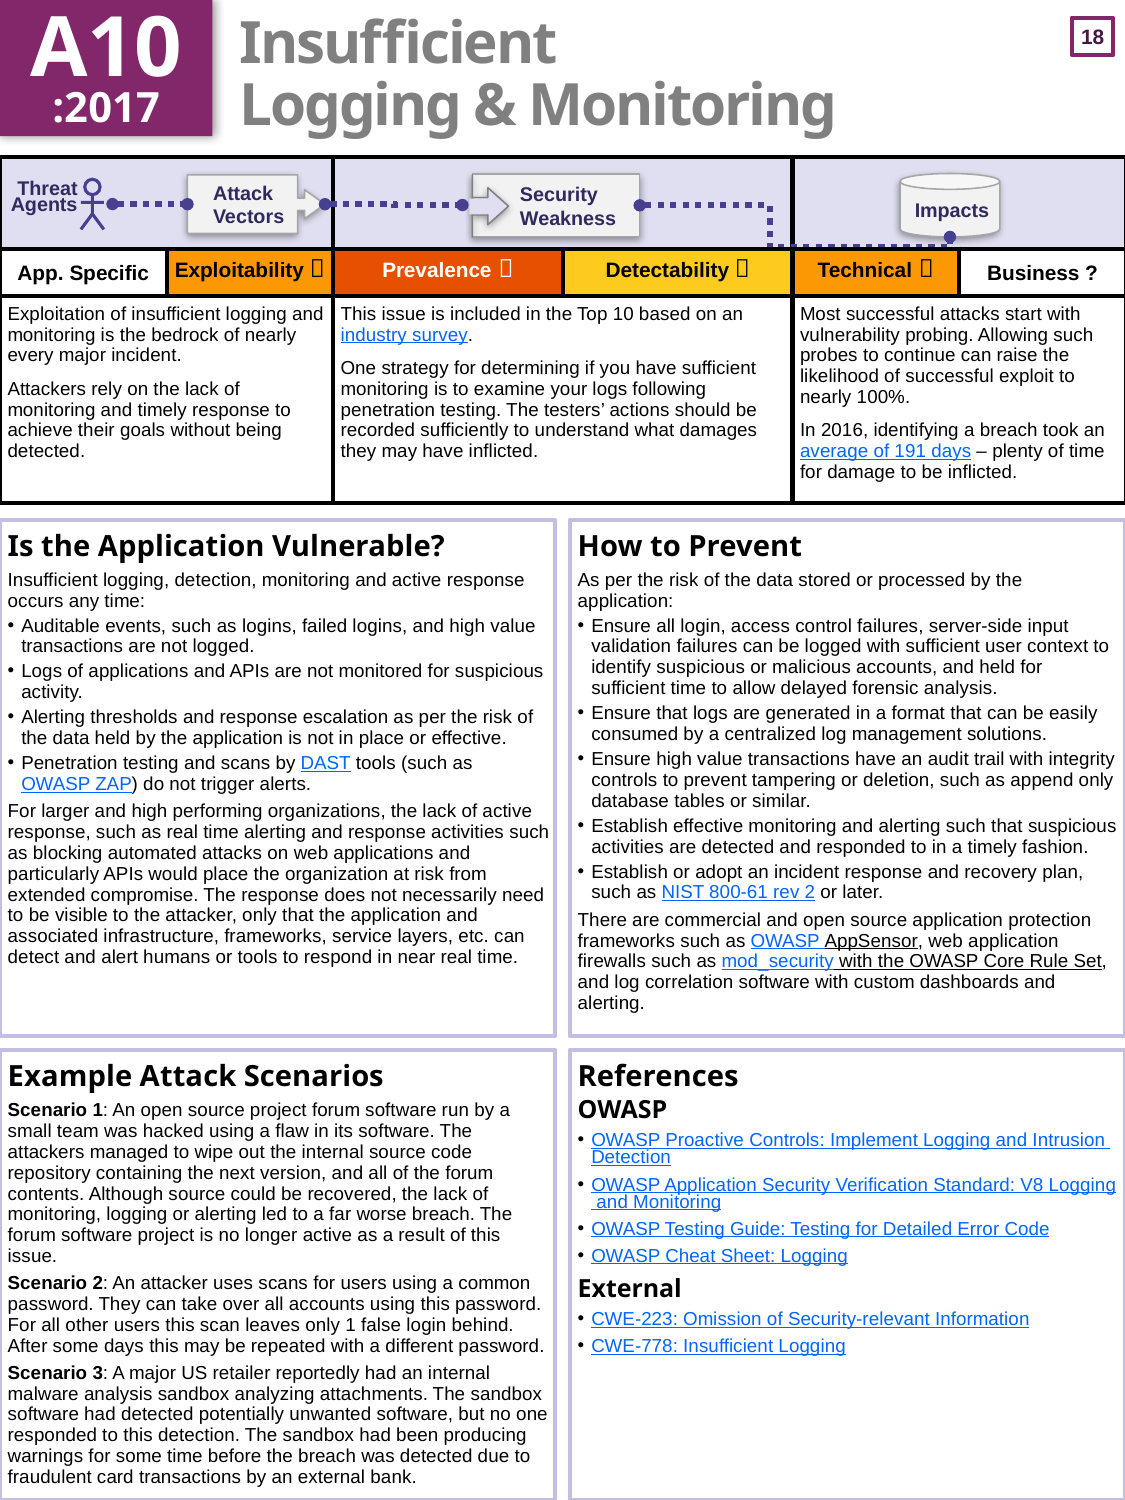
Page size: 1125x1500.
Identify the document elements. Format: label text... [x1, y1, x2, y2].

table_header [333, 157, 793, 247]
table_cell [2, 251, 165, 294]
text_box References OWASP OWASP Proactive Controls: Implement Logging and Intrusion Detection OWASP Application Security Verification Standard: V8 Logging and Monitoring OWASP Testing Guide: Testing for Detailed Error Code OWASP Cheat Sheet: Logging External CWE-223: Omission of Security-relevant Information CWE-778: Insufficient Logging [568, 1048, 1125, 1500]
table_header [793, 157, 1125, 247]
table_cell Exploitation of insufficient logging and monitoring is the bedrock of nearly every major incident. Attackers rely on the lack of monitoring and timely response to achieve their goals without being detected. [0, 298, 333, 503]
title Insufficient Logging & Monitoring [225, 12, 1125, 138]
table_cell [961, 251, 1124, 294]
table_cell Technical  [795, 251, 957, 294]
table_cell Detectability  [565, 251, 790, 294]
table_cell Exploitability  [169, 251, 331, 294]
table_cell This issue is included in the Top 10 based on an industry survey. One strategy for determining if you have sufficient monitoring is to examine your logs following penetration testing. The testers’ actions should be recorded sufficiently to understand what damages they may have inflicted. [333, 298, 793, 503]
text_box Is the Application Vulnerable? Insufficient logging, detection, monitoring and active response occurs any time: Auditable events, such as logins, failed logins, and high value transactions are not logged. Logs of applications and APIs are not monitored for suspicious activity. Alerting thresholds and response escalation as per the risk of the data held by the application is not in place or effective. Penetration testing and scans by DAST tools (such as OWASP ZAP) do not trigger alerts. For larger and high performing organizations, the lack of active response, such as real time alerting and response activities such as blocking automated attacks on web applications and particularly APIs would place the organization at risk from extended compromise. The response does not necessarily need to be visible to the attacker, only that the application and associated infrastructure, frameworks, service layers, etc. can detect and alert humans or tools to respond in near real time. [0, 518, 557, 1038]
text_box How to Prevent As per the risk of the data stored or processed by the application: Ensure all login, access control failures, server-side input validation failures can be logged with sufficient user context to identify suspicious or malicious accounts, and held for sufficient time to allow delayed forensic analysis. Ensure that logs are generated in a format that can be easily consumed by a centralized log management solutions. Ensure high value transactions have an audit trail with integrity controls to prevent tampering or deletion, such as append only database tables or similar. Establish effective monitoring and alerting such that suspicious activities are detected and responded to in a timely fashion. Establish or adopt an incident response and recovery plan, such as NIST 800-61 rev 2 or later. There are commercial and open source application protection frameworks such as OWASP AppSensor, web application firewalls such as mod_security with the OWASP Core Rule Set, and log correlation software with custom dashboards and alerting. [568, 518, 1125, 1038]
table_header [0, 157, 333, 247]
text_box Example Attack Scenarios Scenario 1: An open source project forum software run by a small team was hacked using a flaw in its software. The attackers managed to wipe out the internal source code repository containing the next version, and all of the forum contents. Although source could be recovered, the lack of monitoring, logging or alerting led to a far worse breach. The forum software project is no longer active as a result of this issue. Scenario 2: An attacker uses scans for users using a common password. They can take over all accounts using this password. For all other users this scan leaves only 1 false login behind. After some days this may be repeated with a different password. Scenario 3: A major US retailer reportedly had an internal malware analysis sandbox analyzing attachments. The sandbox software had detected potentially unwanted software, but no one responded to this detection. The sandbox had been producing warnings for some time before the breach was detected due to fraudulent card transactions by an external bank. [0, 1048, 557, 1500]
table_cell Prevalence  [335, 251, 561, 294]
list A10 :2017 [0, 0, 213, 137]
table_cell Most successful attacks start with vulnerability probing. Allowing such probes to continue can raise the likelihood of successful exploit to nearly 100%. In 2016, identifying a breach took an average of 191 days – plenty of time for damage to be inflicted. [793, 298, 1125, 503]
